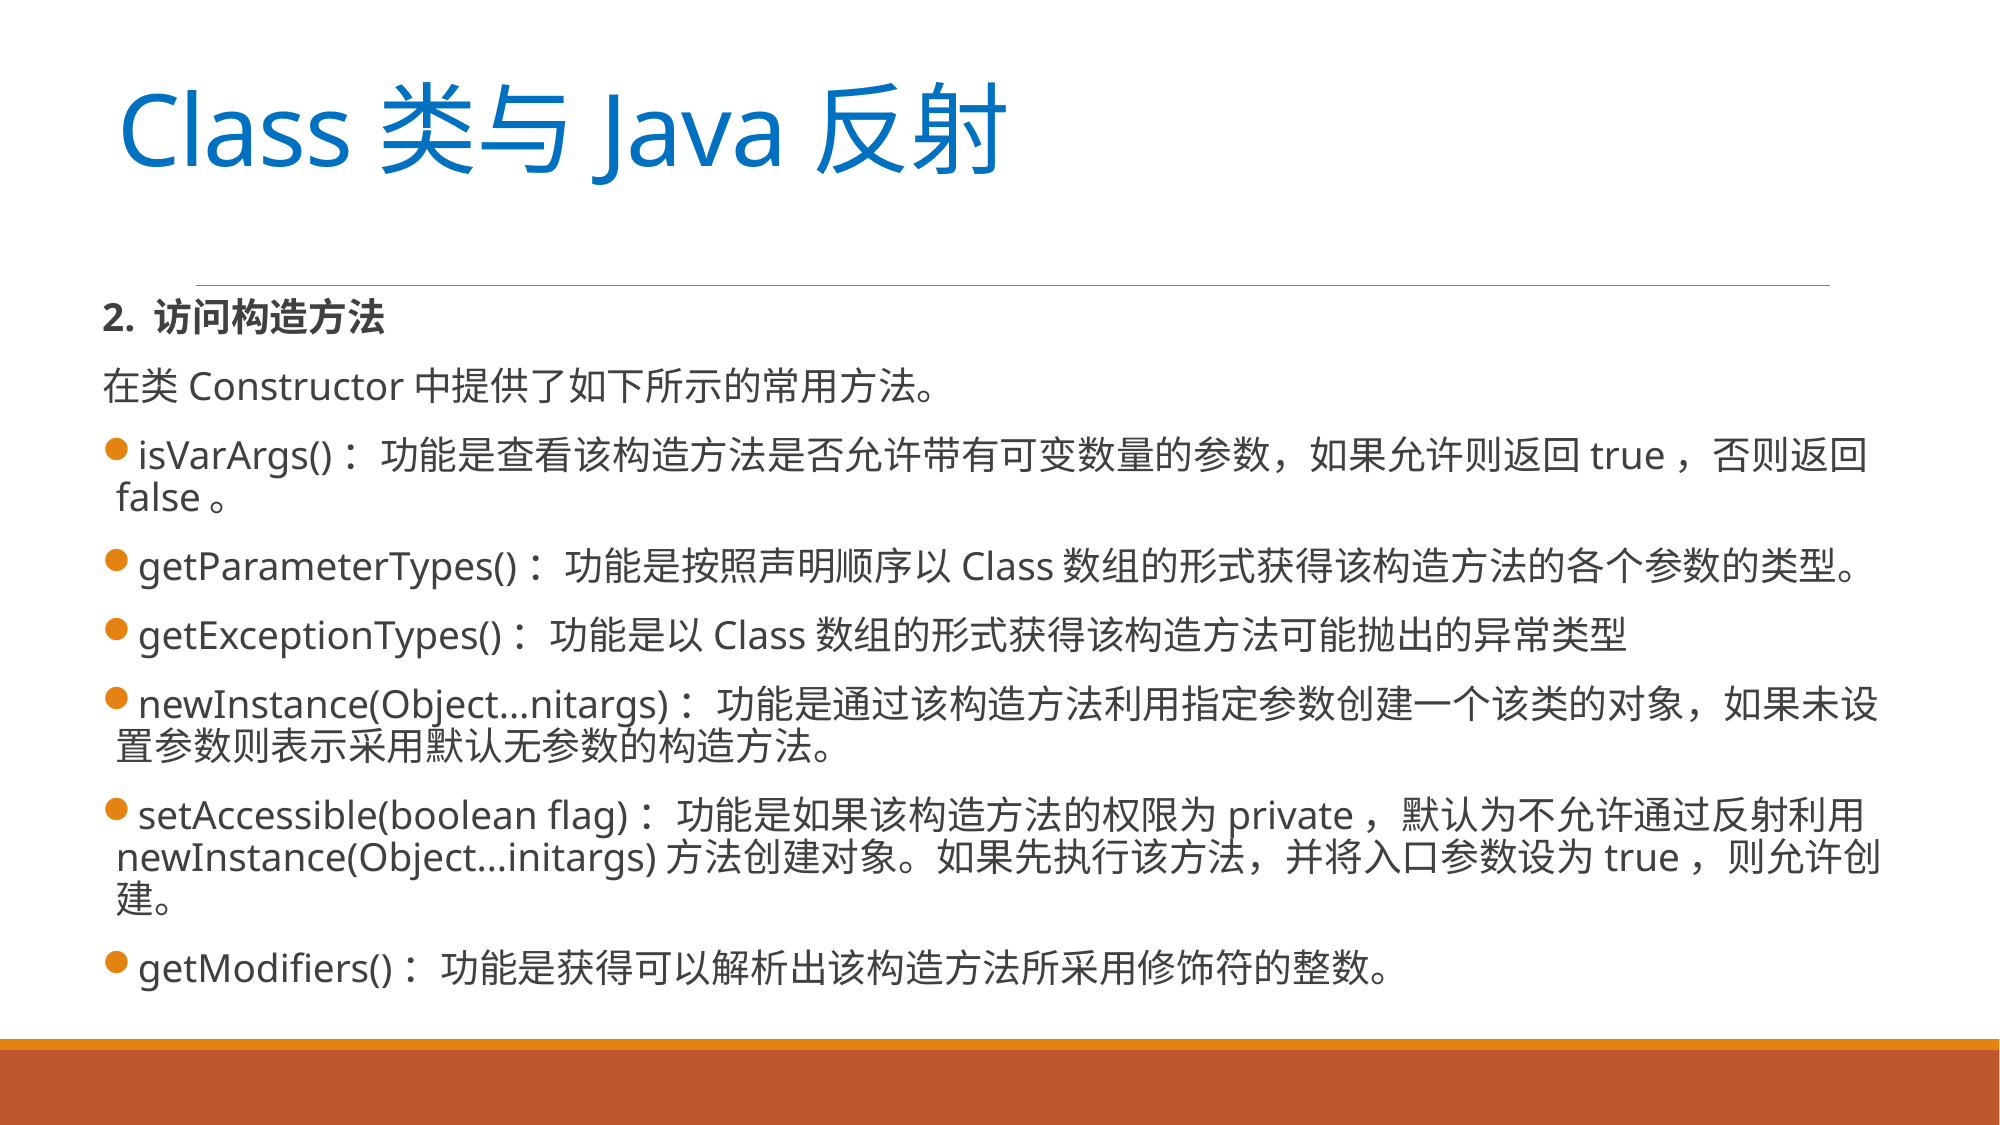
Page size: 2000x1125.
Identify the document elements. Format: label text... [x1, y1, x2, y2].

title Class类与Java反射 [101, 30, 1850, 195]
list 2. 访问构造方法 在类Constructor中提供了如下所示的常用方法。 isVarArgs()：功能是查看该构造方法是否允许带有可变数量的参数，如果允许则返回true，否则返回false。 getParameterTypes()：功能是按照声明顺序以Class数组的形式获得该构造方法的各个参数的类型。 getExceptionTypes()：功能是以Class数组的形式获得该构造方法可能抛出的异常类型 newInstance(Object…nitargs)：功能是通过该构造方法利用指定参数创建一个该类的对象，如果未设置参数则表示采用默认无参数的构造方法。 setAccessible(boolean flag)：功能是如果该构造方法的权限为private，默认为不允许通过反射利用newInstance(Object…initargs)方法创建对象。如果先执行该方法，并将入口参数设为true，则允许创建。 getModifiers()：功能是获得可以解析出该构造方法所采用修饰符的整数。 [101, 290, 1886, 1013]
